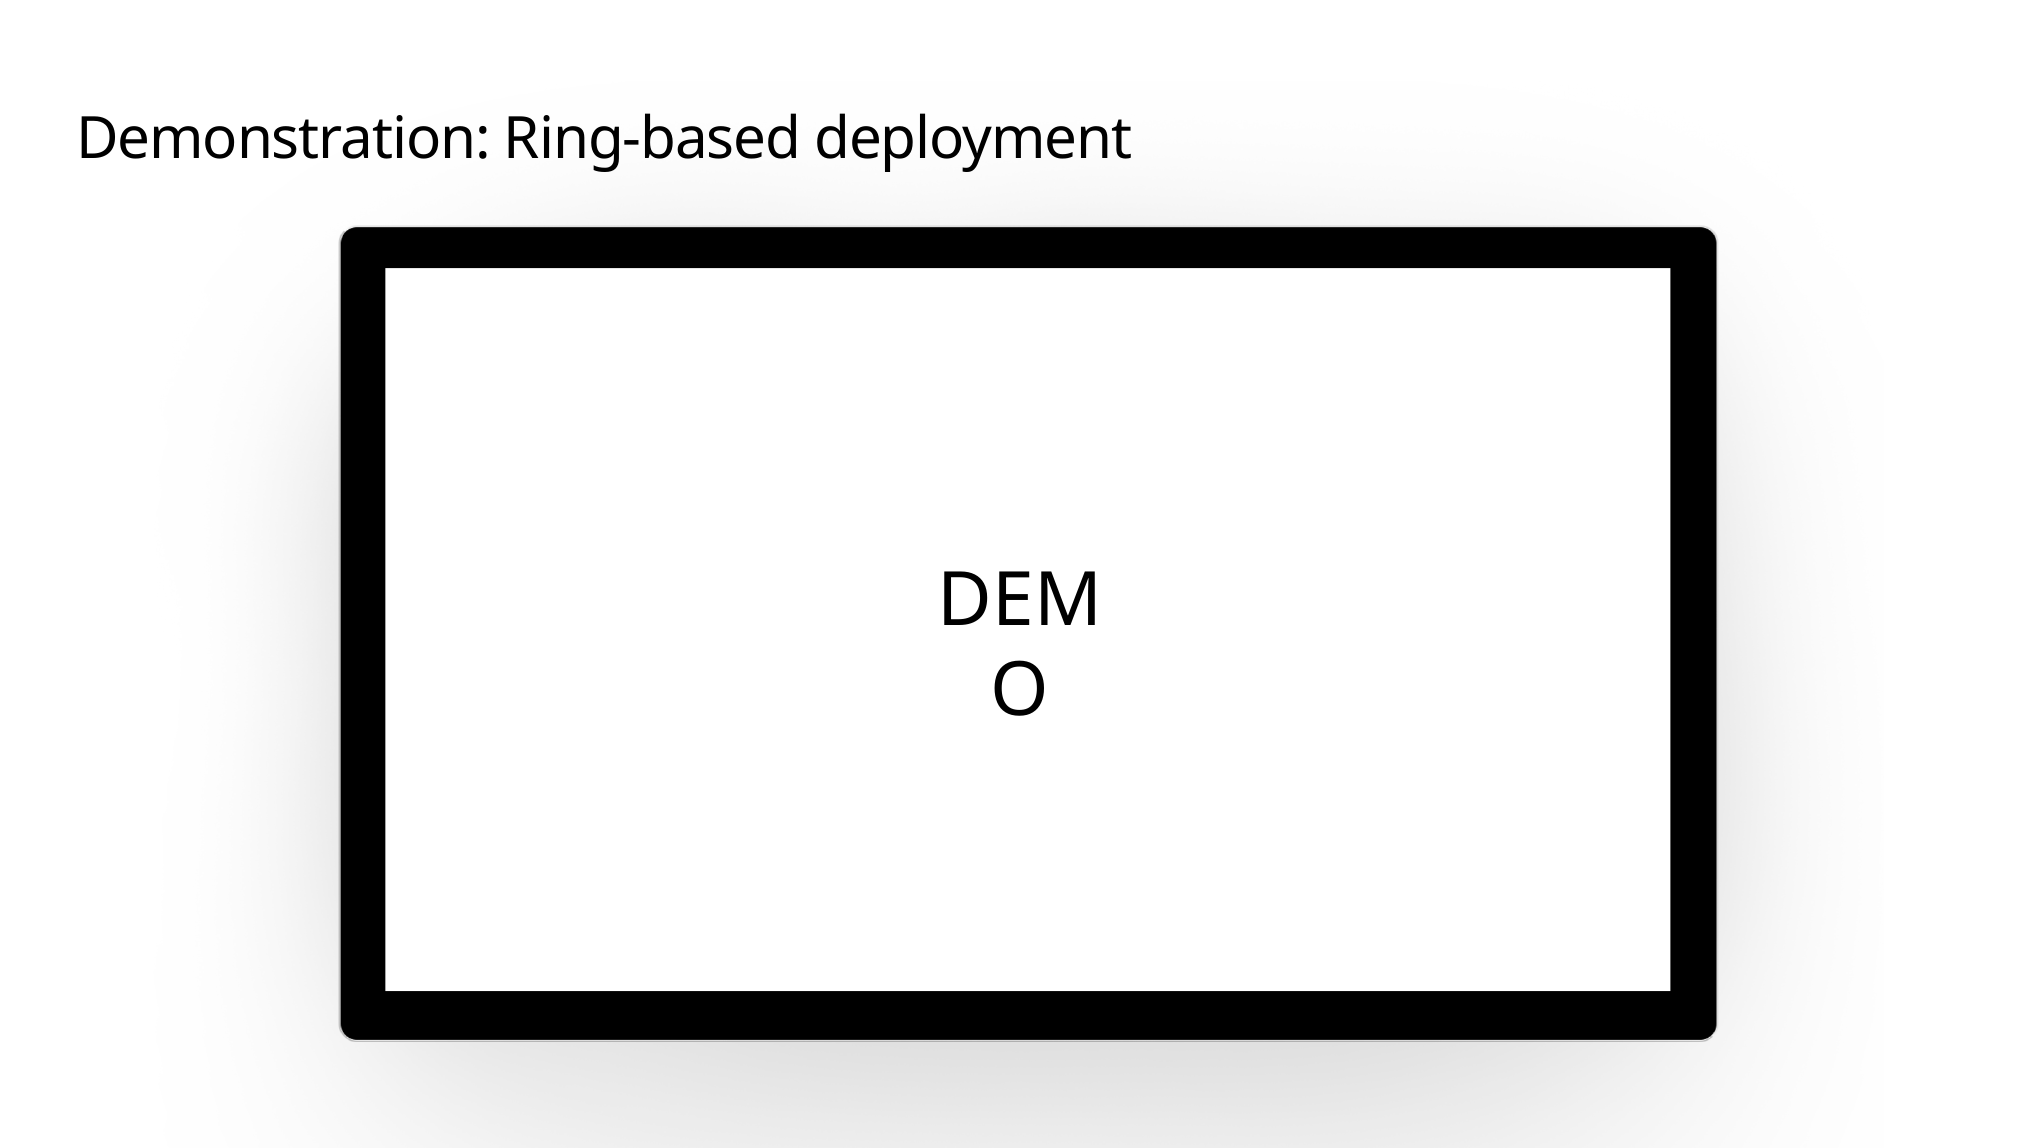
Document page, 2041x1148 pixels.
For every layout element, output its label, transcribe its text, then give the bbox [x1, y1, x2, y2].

text_box DEMO [894, 543, 1146, 739]
picture [64, 81, 1884, 1148]
title Demonstration: Ring-based deployment [76, 103, 1969, 172]
